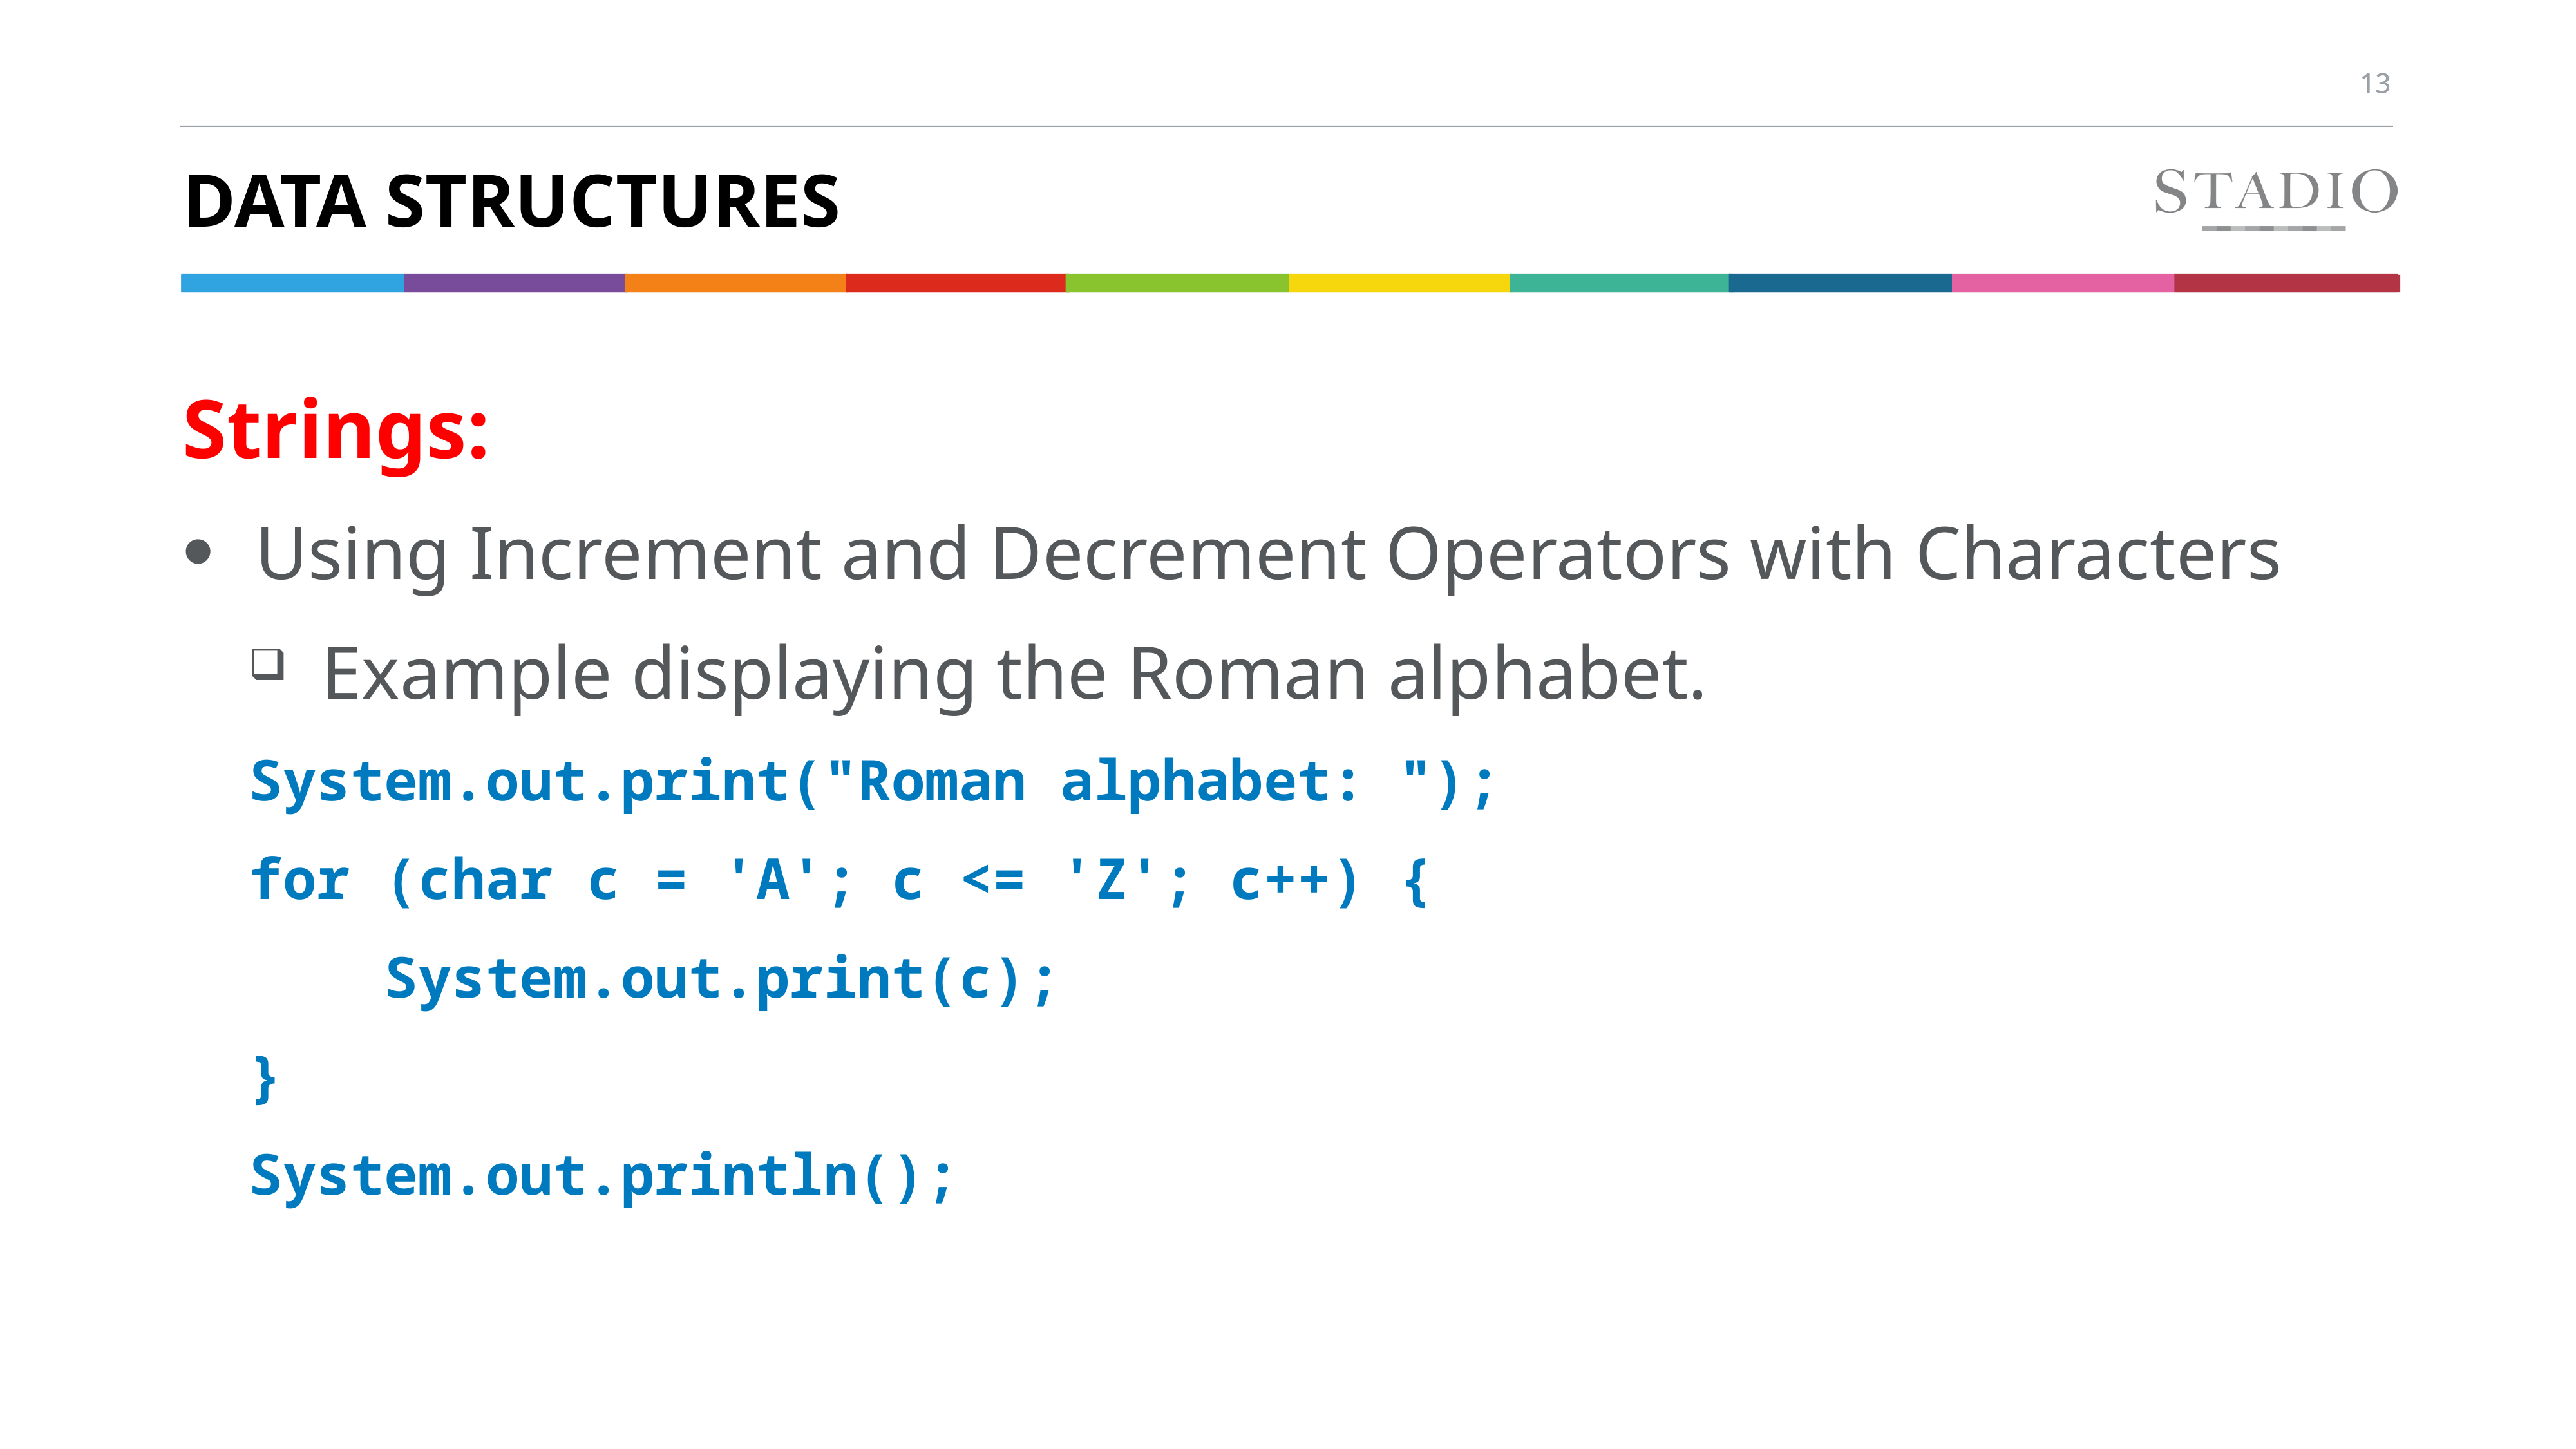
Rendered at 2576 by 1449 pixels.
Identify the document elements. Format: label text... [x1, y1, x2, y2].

text_box [178, 131, 2398, 279]
list Strings: Using Increment and Decrement Operators with Characters Example displaying the Roman alphabet. System.out.print("Roman alphabet: "); for (char c = 'A'; c <= 'Z'; c++) { System.out.print(c); } System.out.println(); [182, 367, 2402, 1370]
picture [2112, 126, 2441, 274]
title Data structures [182, 128, 2069, 131]
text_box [181, 273, 2398, 293]
